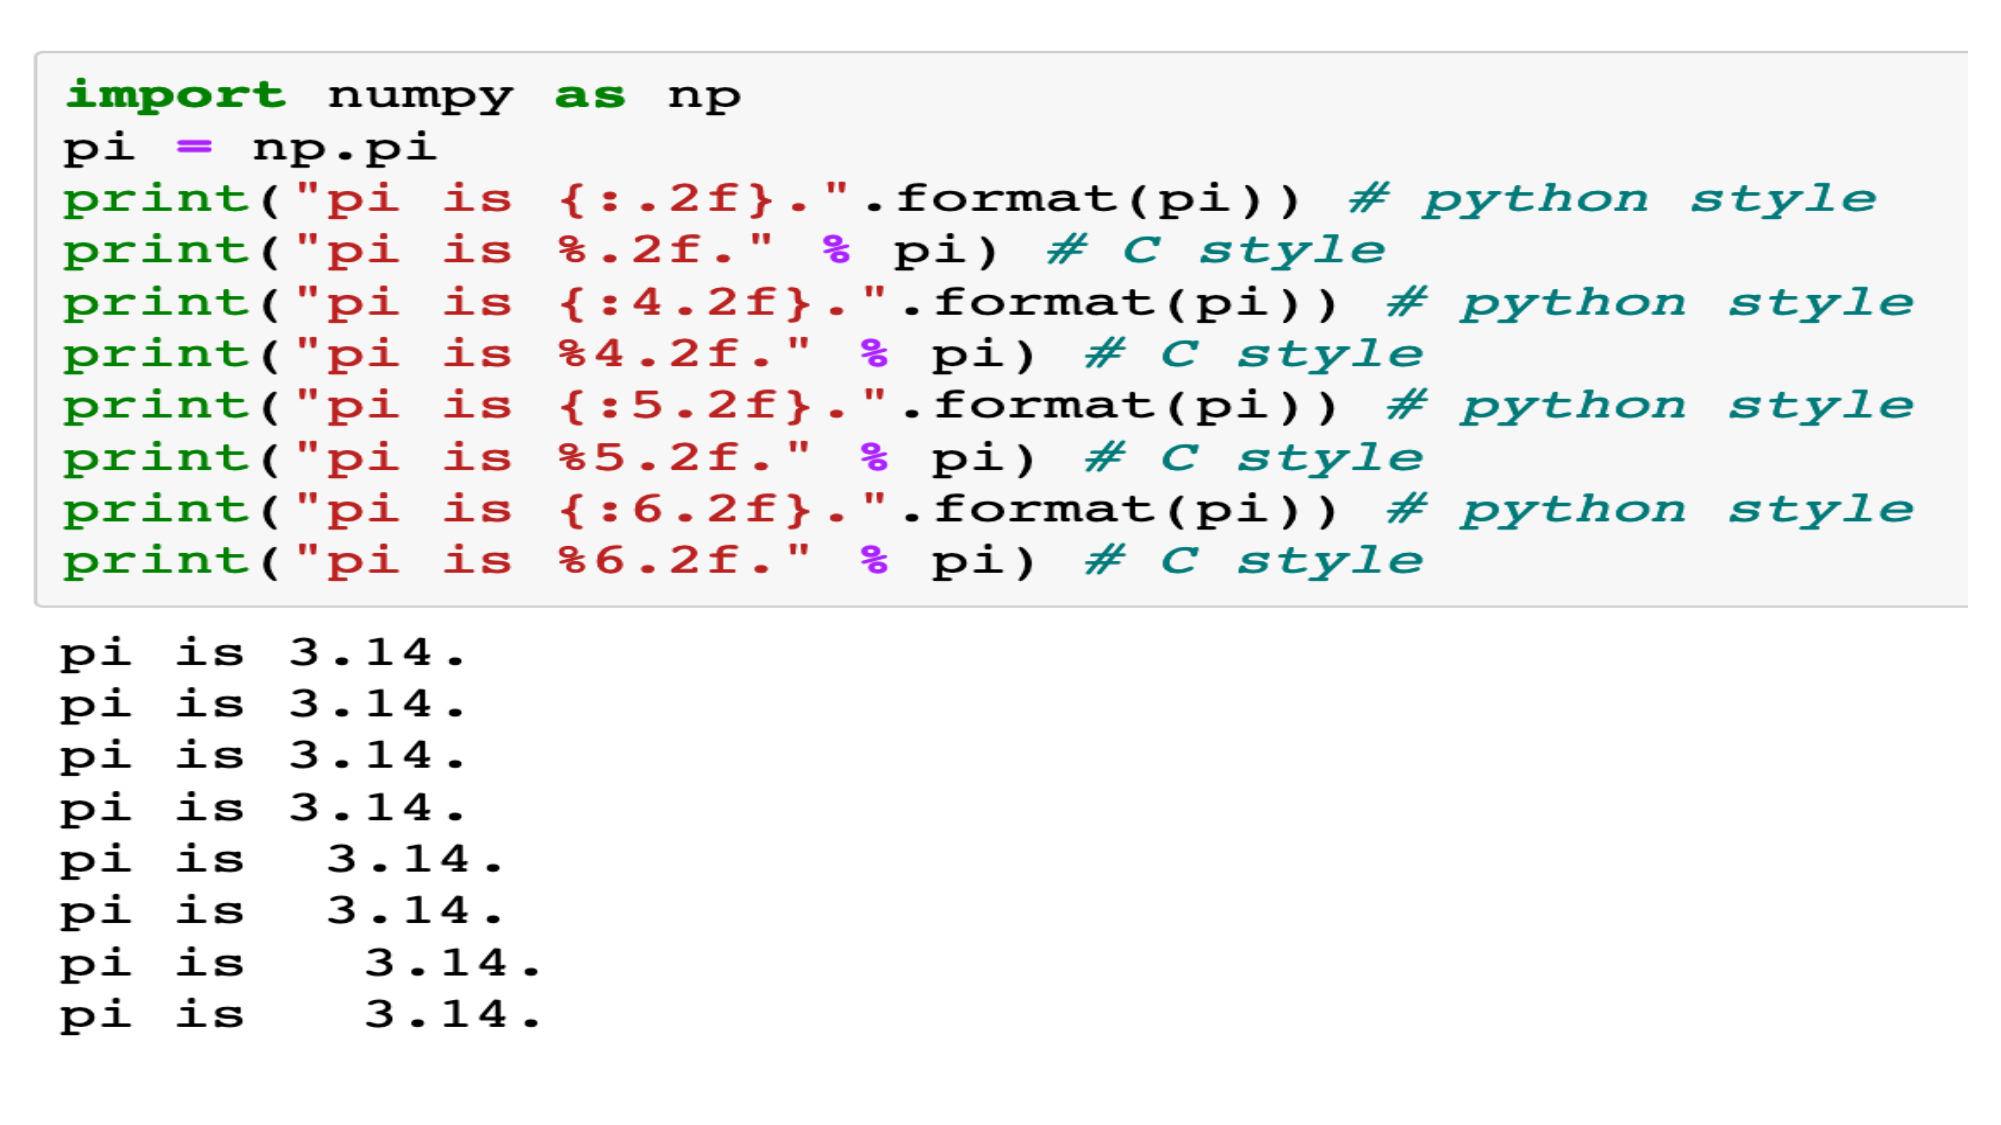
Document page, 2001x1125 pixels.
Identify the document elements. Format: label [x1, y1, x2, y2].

picture [17, 37, 1968, 1055]
